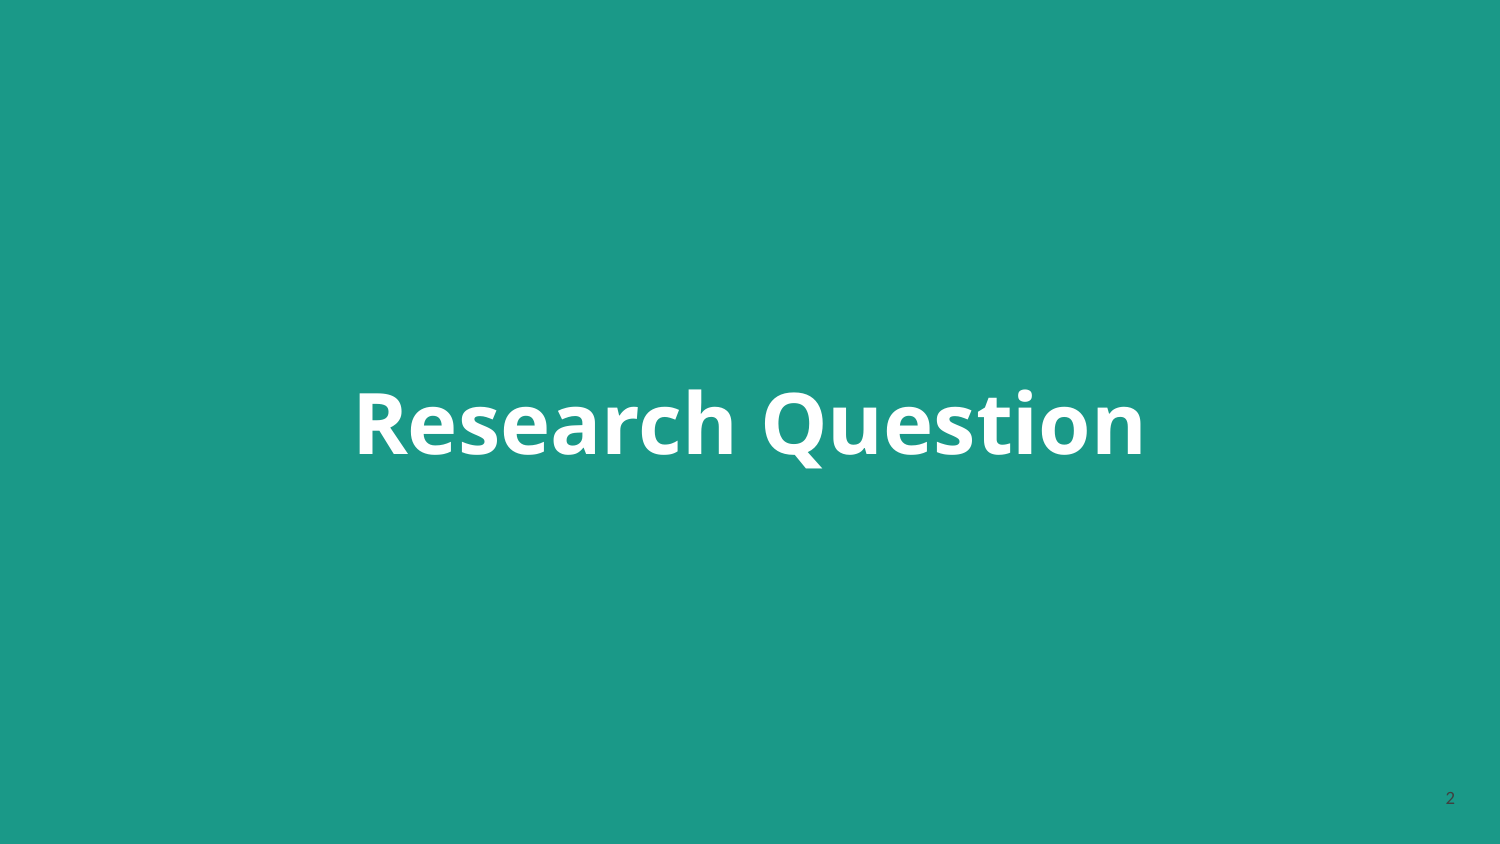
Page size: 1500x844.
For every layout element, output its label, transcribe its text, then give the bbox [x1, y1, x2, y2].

title Research Question [321, 354, 1179, 489]
text_box ‹#› [1423, 774, 1477, 820]
